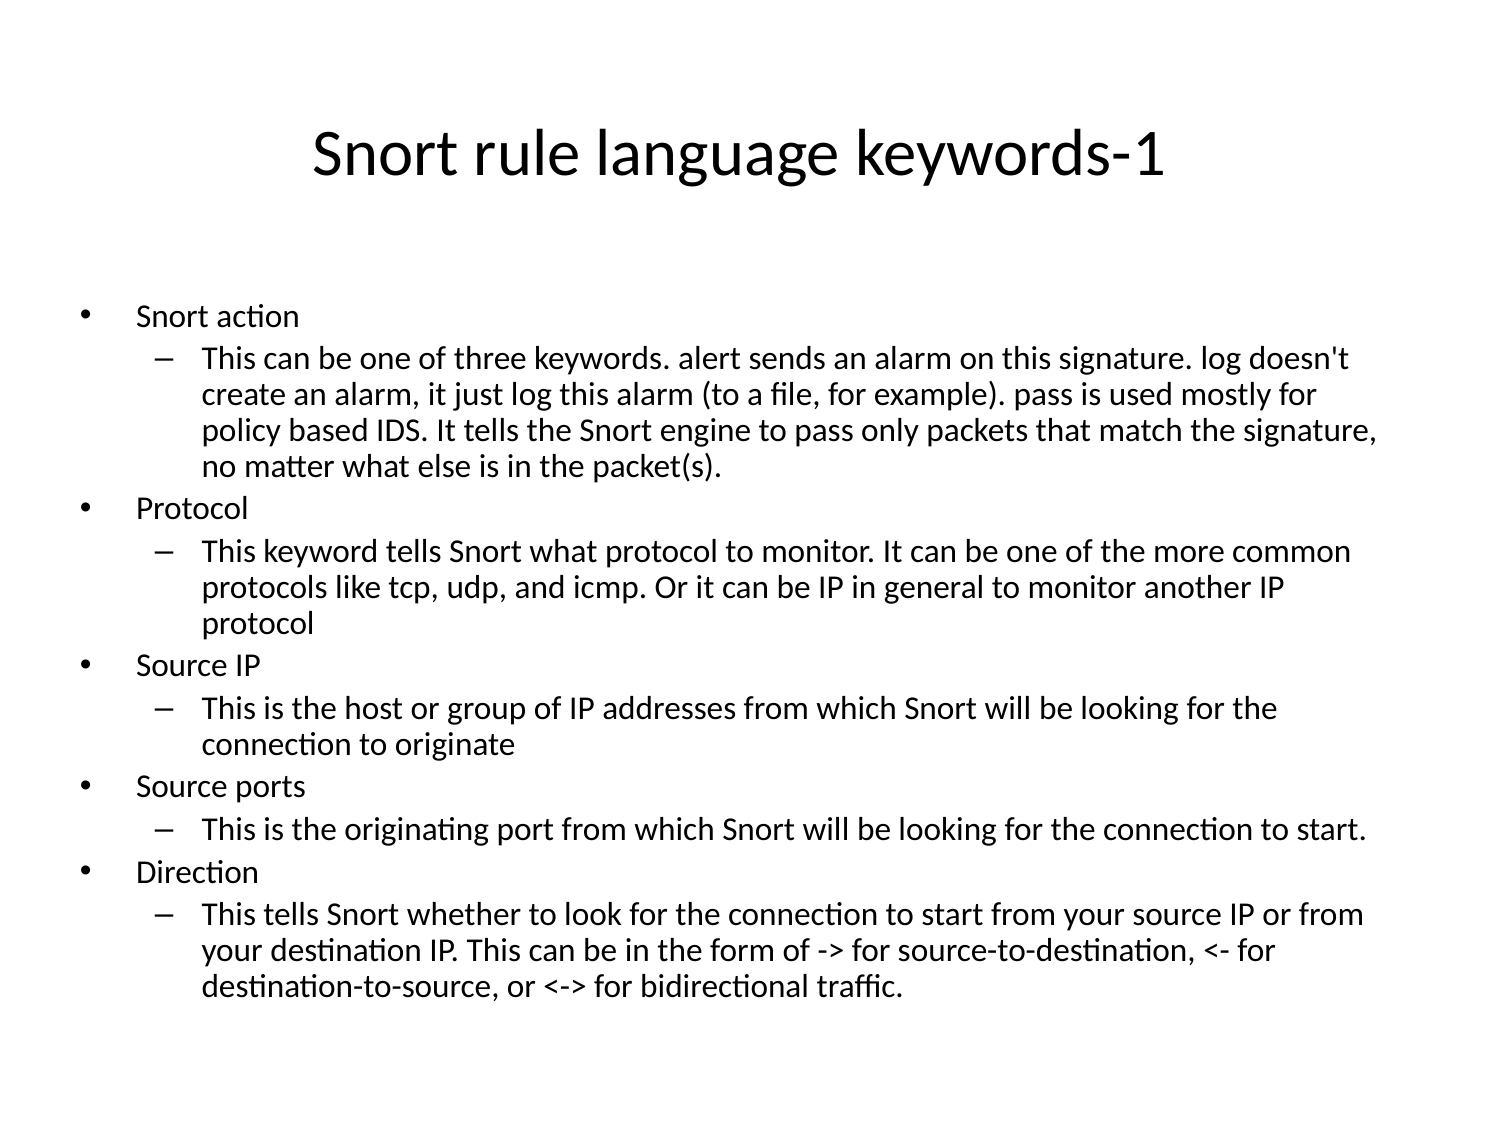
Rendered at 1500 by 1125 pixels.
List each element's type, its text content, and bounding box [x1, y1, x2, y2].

list Snort action This can be one of three keywords. alert sends an alarm on this signature. log doesn't create an alarm, it just log this alarm (to a file, for example). pass is used mostly for policy based IDS. It tells the Snort engine to pass only packets that match the signature, no matter what else is in the packet(s). Protocol This keyword tells Snort what protocol to monitor. It can be one of the more common protocols like tcp, udp, and icmp. Or it can be IP in general to monitor another IP protocol Source IP This is the host or group of IP addresses from which Snort will be looking for the connection to originate Source ports This is the originating port from which Snort will be looking for the connection to start. Direction This tells Snort whether to look for the connection to start from your source IP or from your destination IP. This can be in the form of -> for source-to-destination, <- for destination-to-source, or <-> for bidirectional traffic. [64, 290, 1415, 1100]
title Snort rule language keywords-1 [75, 45, 1425, 233]
